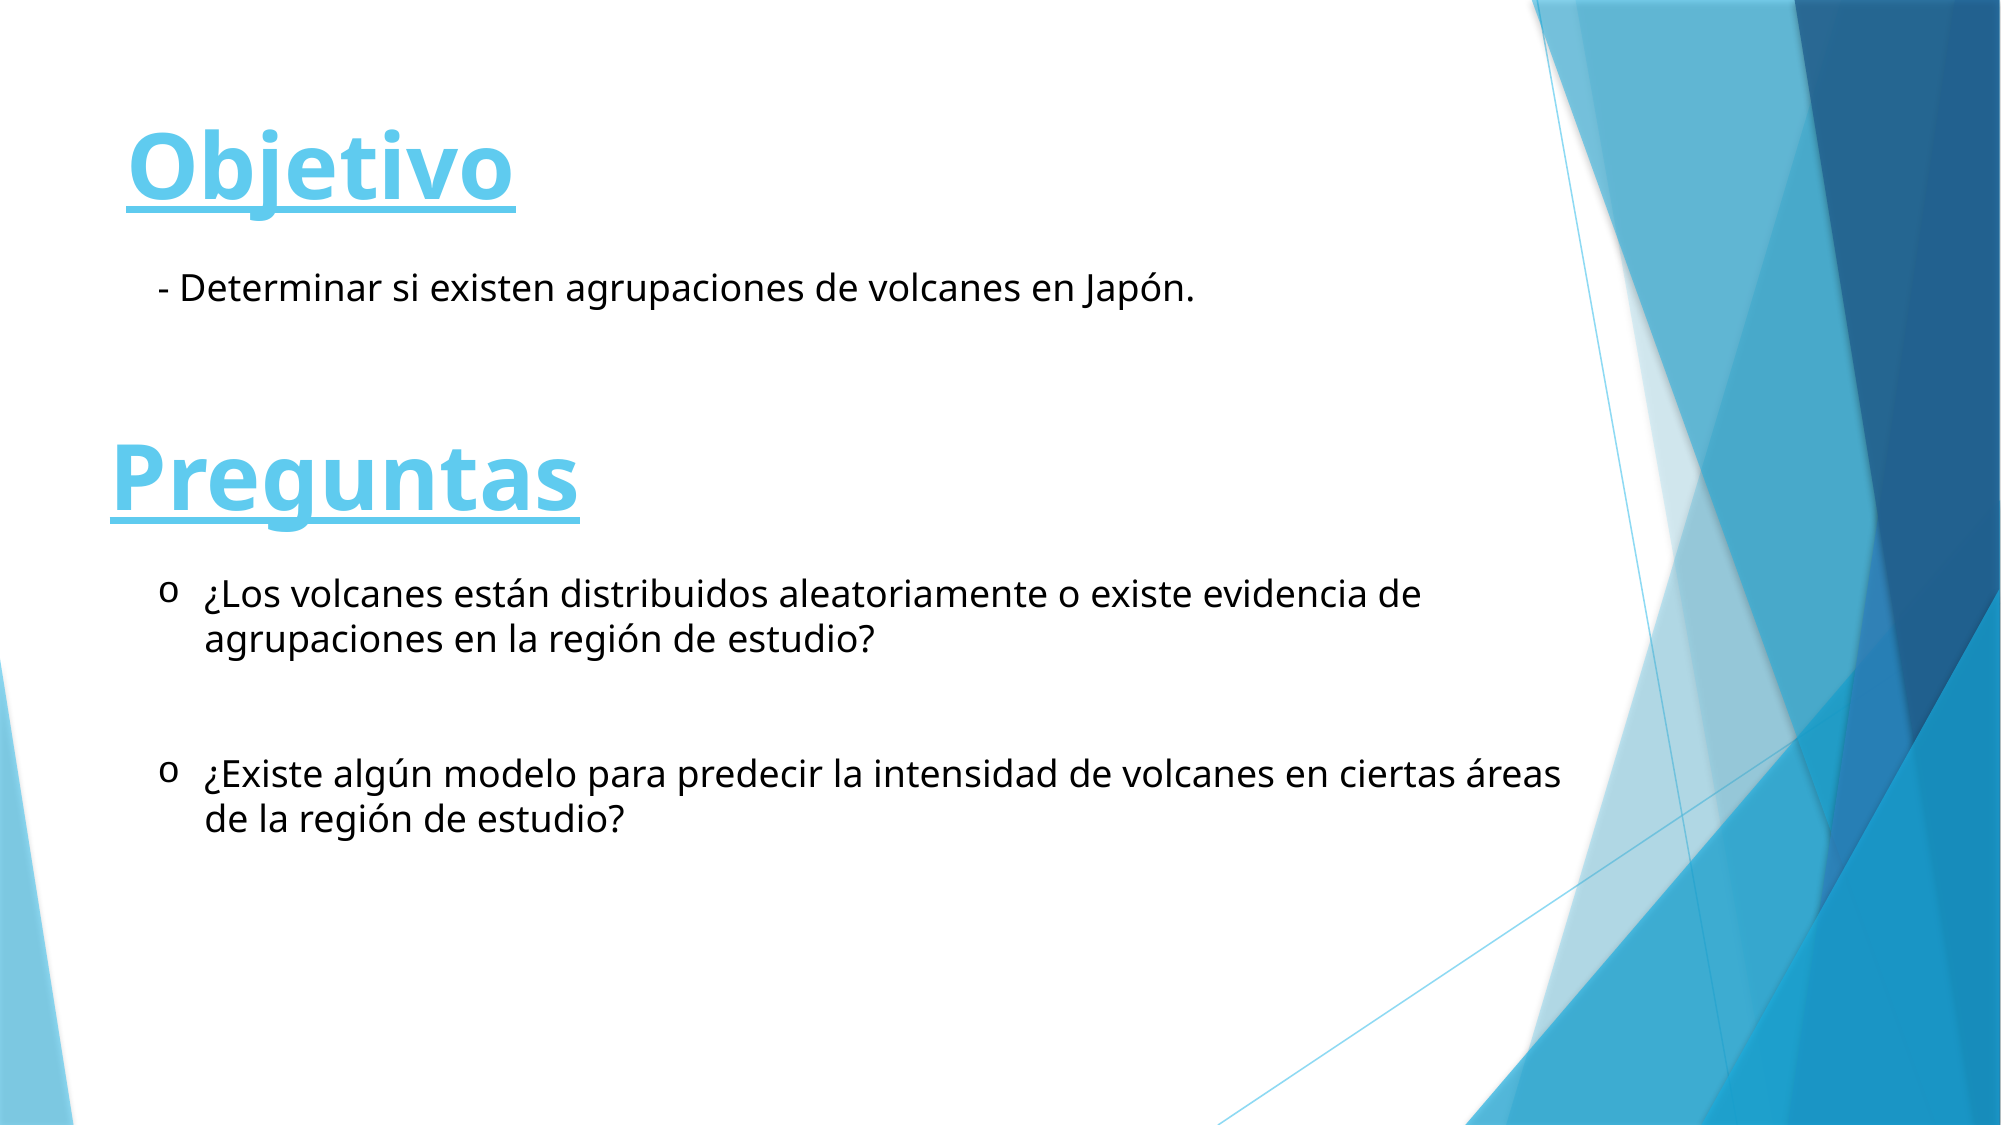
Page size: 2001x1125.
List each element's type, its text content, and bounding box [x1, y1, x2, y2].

title Objetivo [111, 99, 1522, 232]
text_box ¿Los volcanes están distribuidos aleatoriamente o existe evidencia de agrupaciones en la región de estudio? ¿Existe algún modelo para predecir la intensidad de volcanes en ciertas áreas de la región de estudio? [142, 562, 1598, 848]
text_box Preguntas [94, 410, 1505, 543]
text_box - Determinar si existen agrupaciones de volcanes en Japón. [142, 256, 1763, 316]
